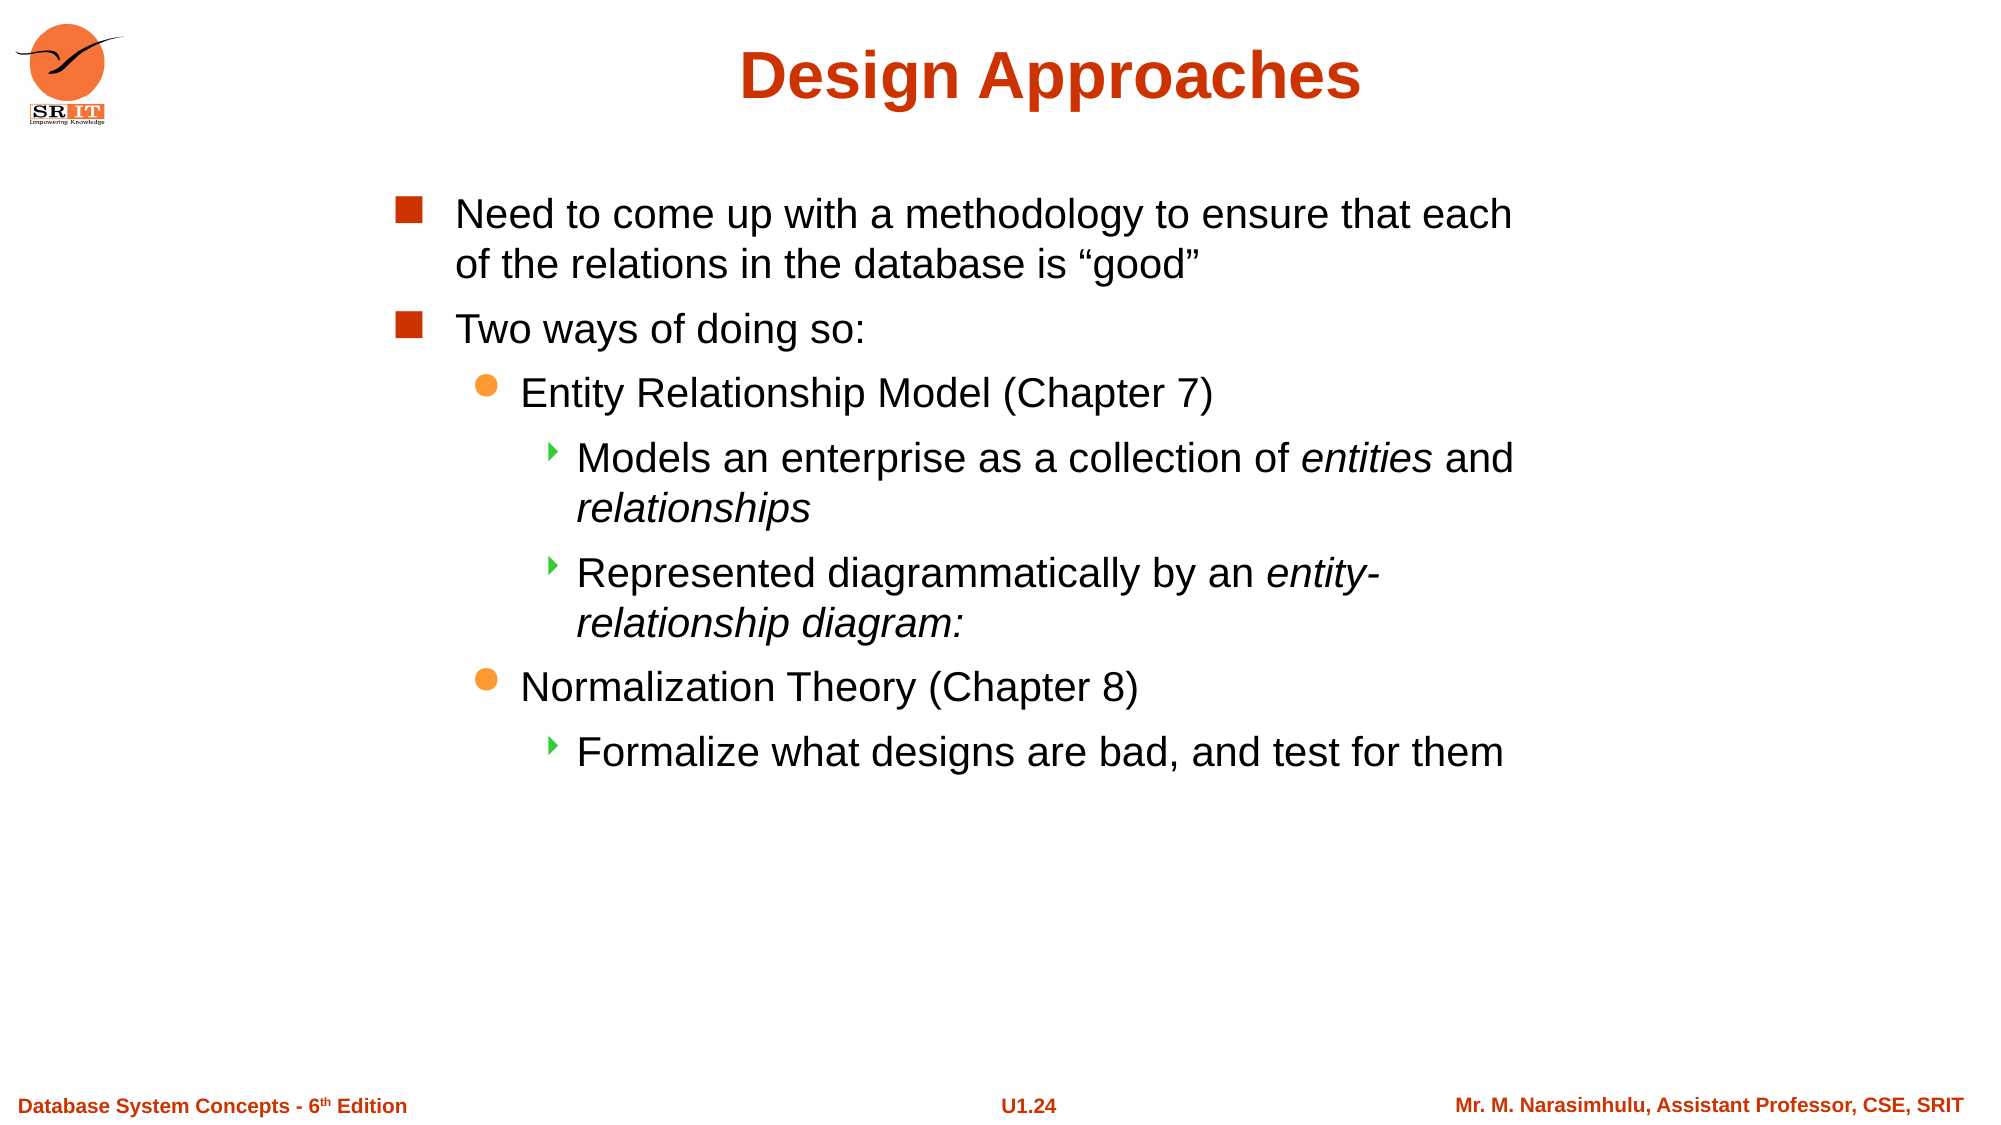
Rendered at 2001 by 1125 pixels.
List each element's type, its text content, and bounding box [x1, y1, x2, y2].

picture [15, 19, 124, 128]
list Need to come up with a methodology to ensure that each of the relations in the database is “good” Two ways of doing so: Entity Relationship Model (Chapter 7) Models an enterprise as a collection of entities and relationships Represented diagrammatically by an entity-relationship diagram: Normalization Theory (Chapter 8) Formalize what designs are bad, and test for them [383, 179, 1557, 984]
title Design Approaches [167, 18, 1935, 120]
